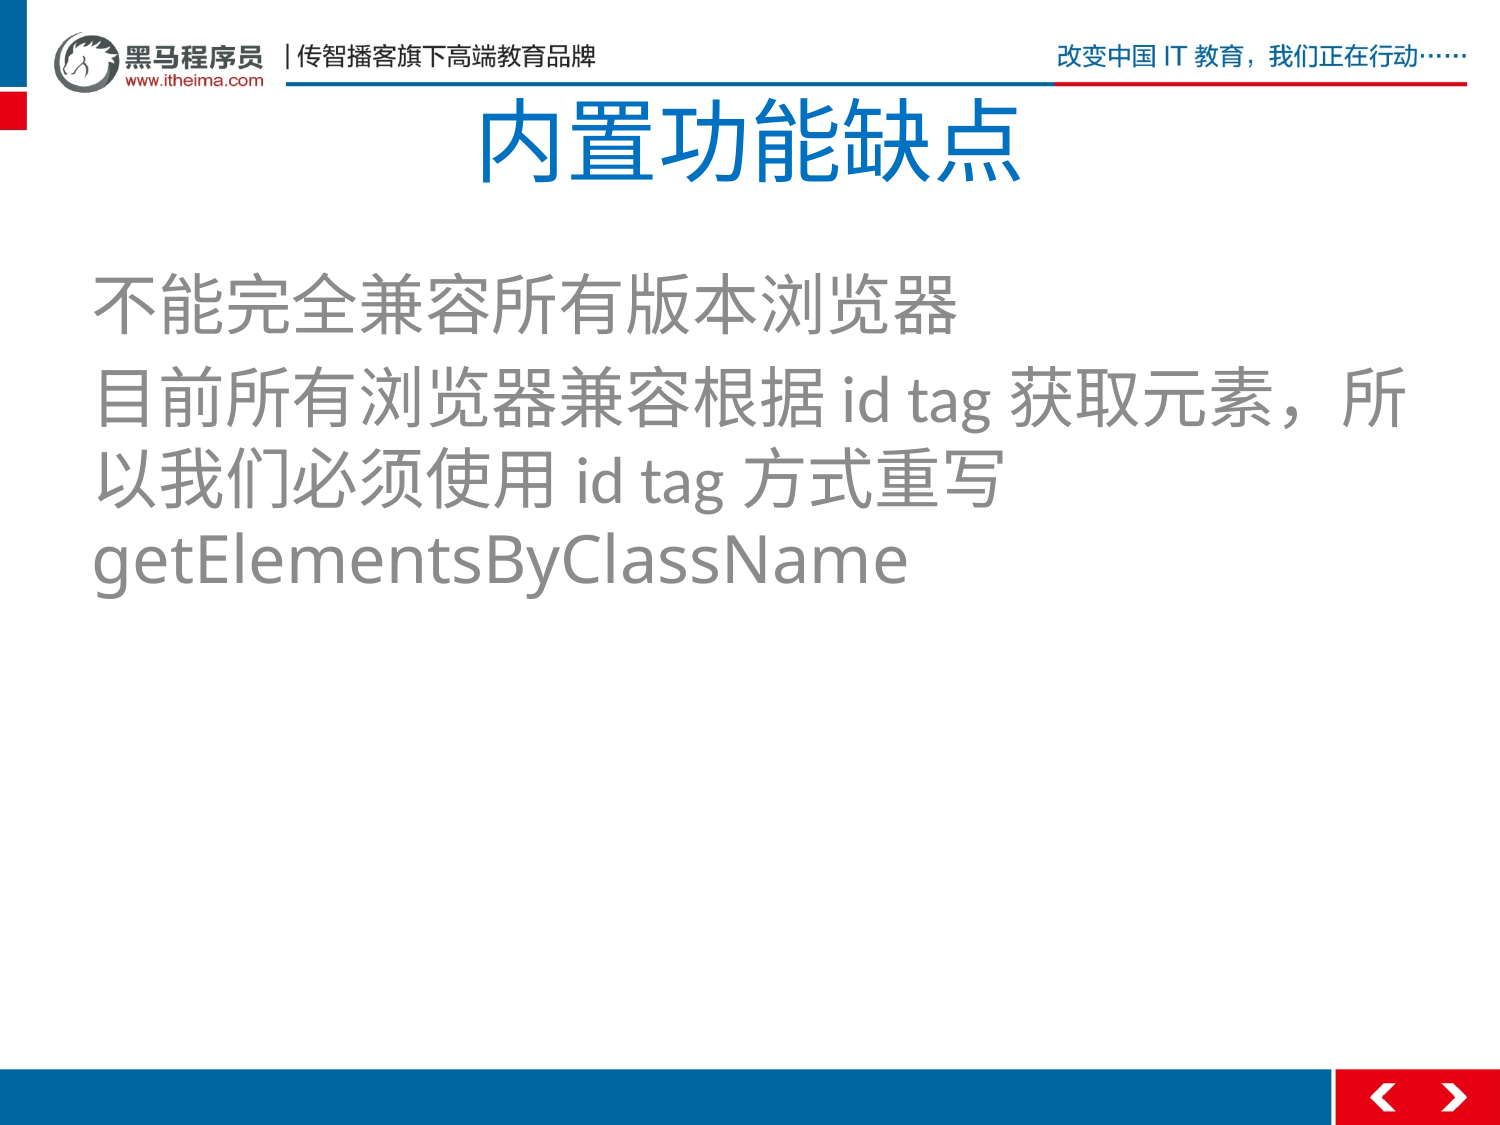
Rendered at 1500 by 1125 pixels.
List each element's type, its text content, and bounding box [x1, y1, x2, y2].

list 不能完全兼容所有版本浏览器 目前所有浏览器兼容根据id tag获取元素，所以我们必须使用id tag方式重写getElementsByClassName [76, 255, 1427, 998]
picture [0, 0, 1500, 1125]
title 内置功能缺点 [75, 45, 1425, 233]
